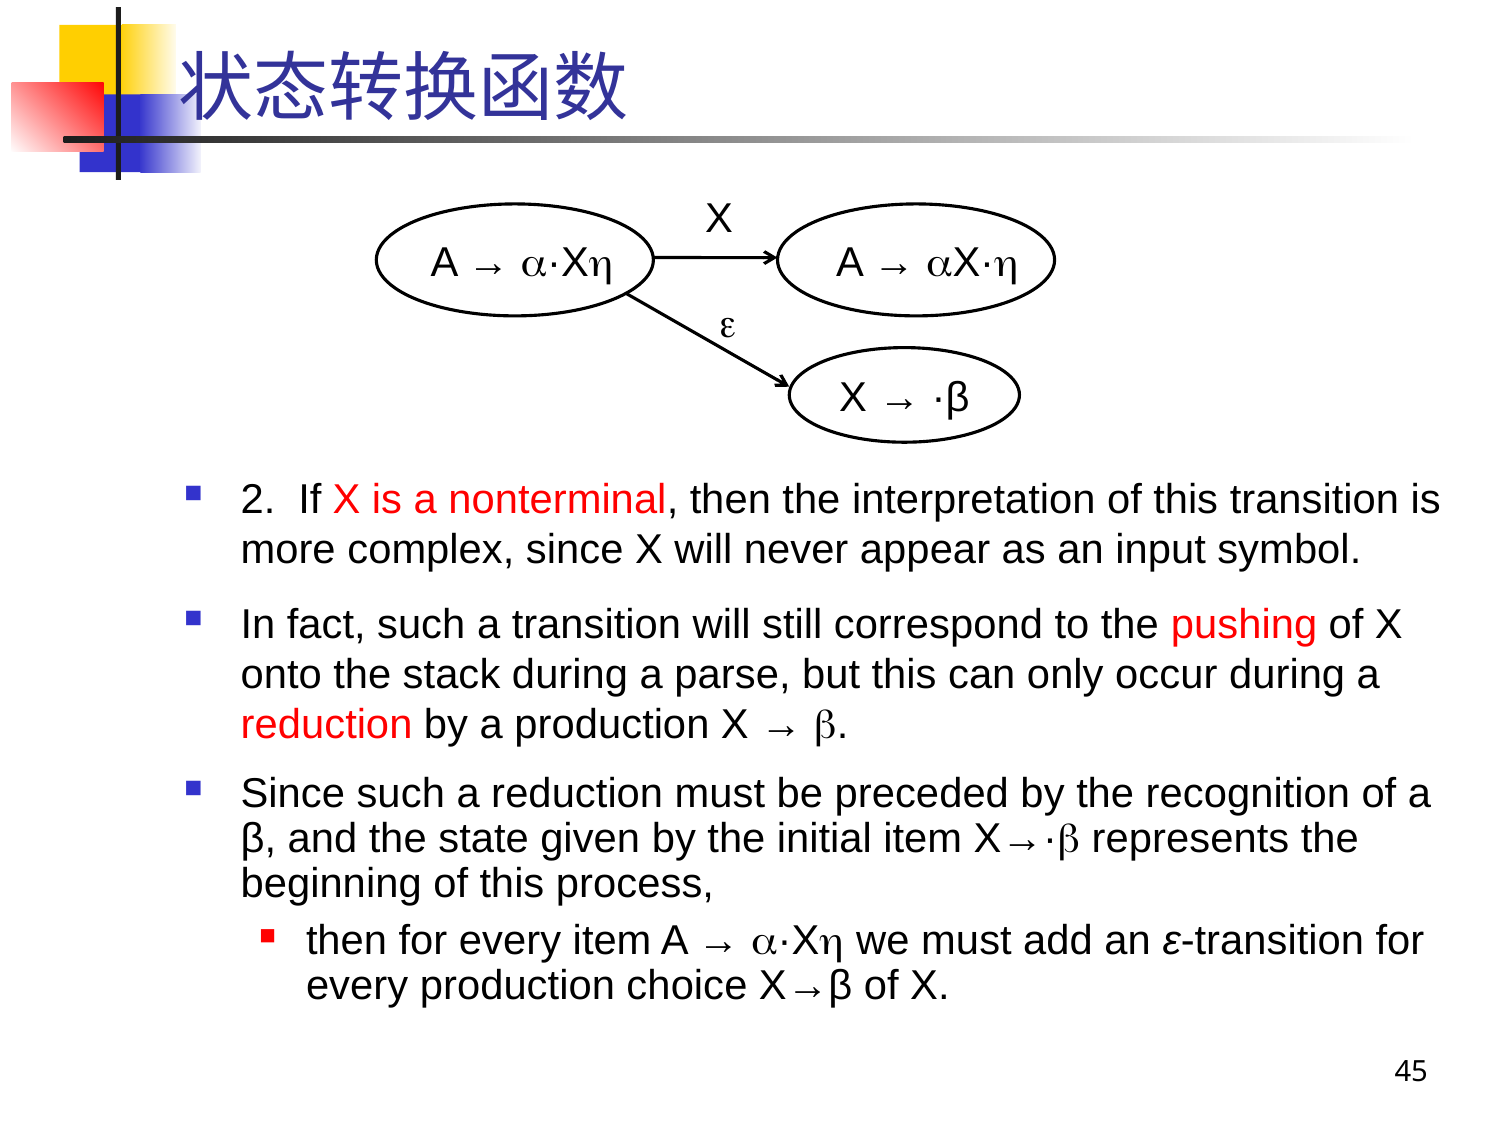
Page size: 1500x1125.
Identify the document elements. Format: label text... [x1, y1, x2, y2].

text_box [376, 187, 1055, 317]
slide_number 45 [1130, 1023, 1444, 1100]
list 2. If X is a nonterminal, then the interpretation of this transition is more complex, since X will never appear as an input symbol. In fact, such a transition will still correspond to the pushing of X onto the stack during a parse, but this can only occur during a reduction by a production X → . Since such a reduction must be preceded by the recognition of a β, and the state given by the initial item X→· represents the beginning of this process, then for every item A → ·X we must add an ε-transition for every production choice X→β of X. [168, 163, 1466, 1032]
text_box X → ·β [789, 347, 1020, 443]
title 状态转换函数 [163, 34, 1466, 138]
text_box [624, 292, 790, 387]
